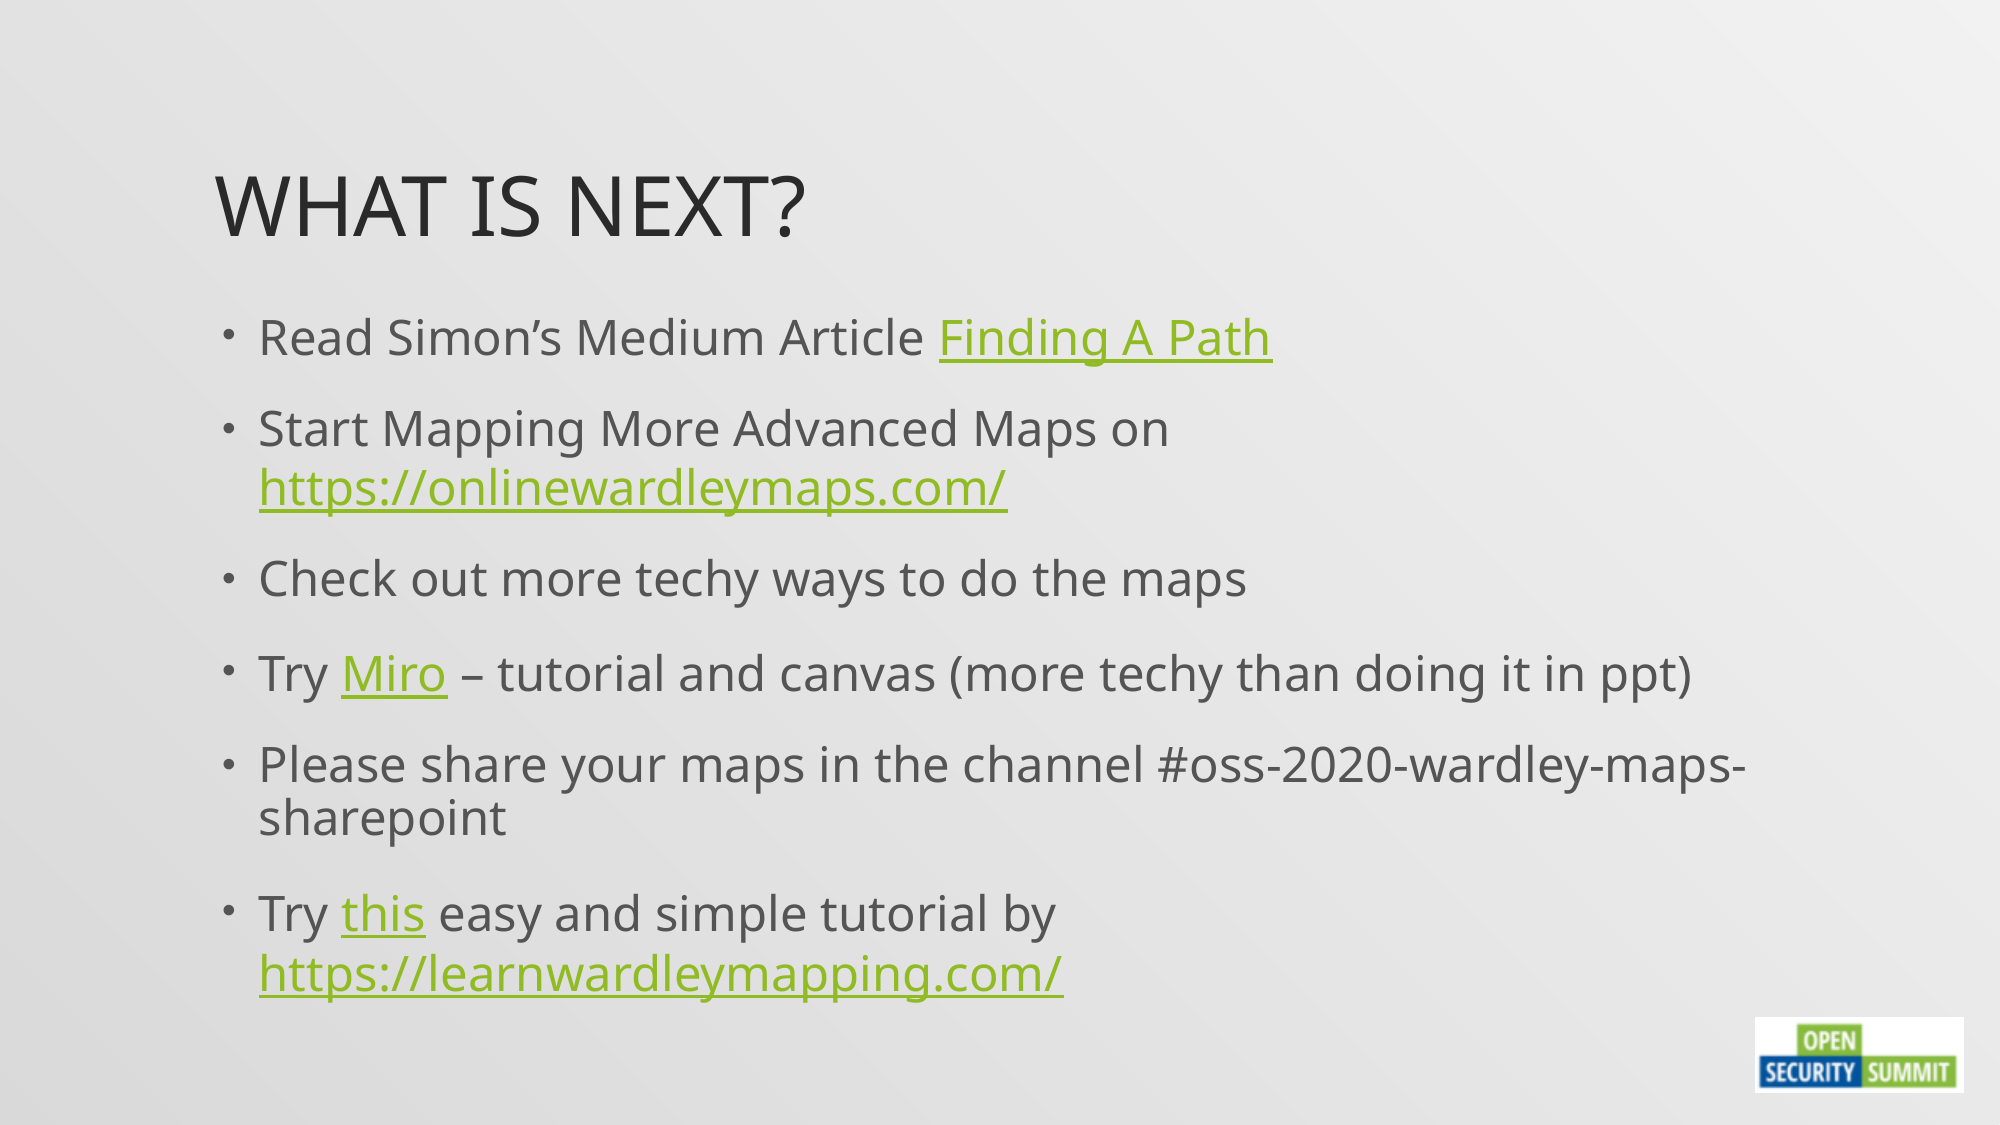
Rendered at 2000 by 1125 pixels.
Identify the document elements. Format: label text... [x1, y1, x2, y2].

title What is next? [199, 45, 1800, 263]
list Read Simon’s Medium Article Finding A Path Start Mapping More Advanced Maps on https://onlinewardleymaps.com/ Check out more techy ways to do the maps Try Miro – tutorial and canvas (more techy than doing it in ppt) Please share your maps in the channel #oss-2020-wardley-maps-sharepoint Try this easy and simple tutorial by https://learnwardleymapping.com/ [199, 299, 1800, 1013]
picture [1755, 1017, 1964, 1093]
